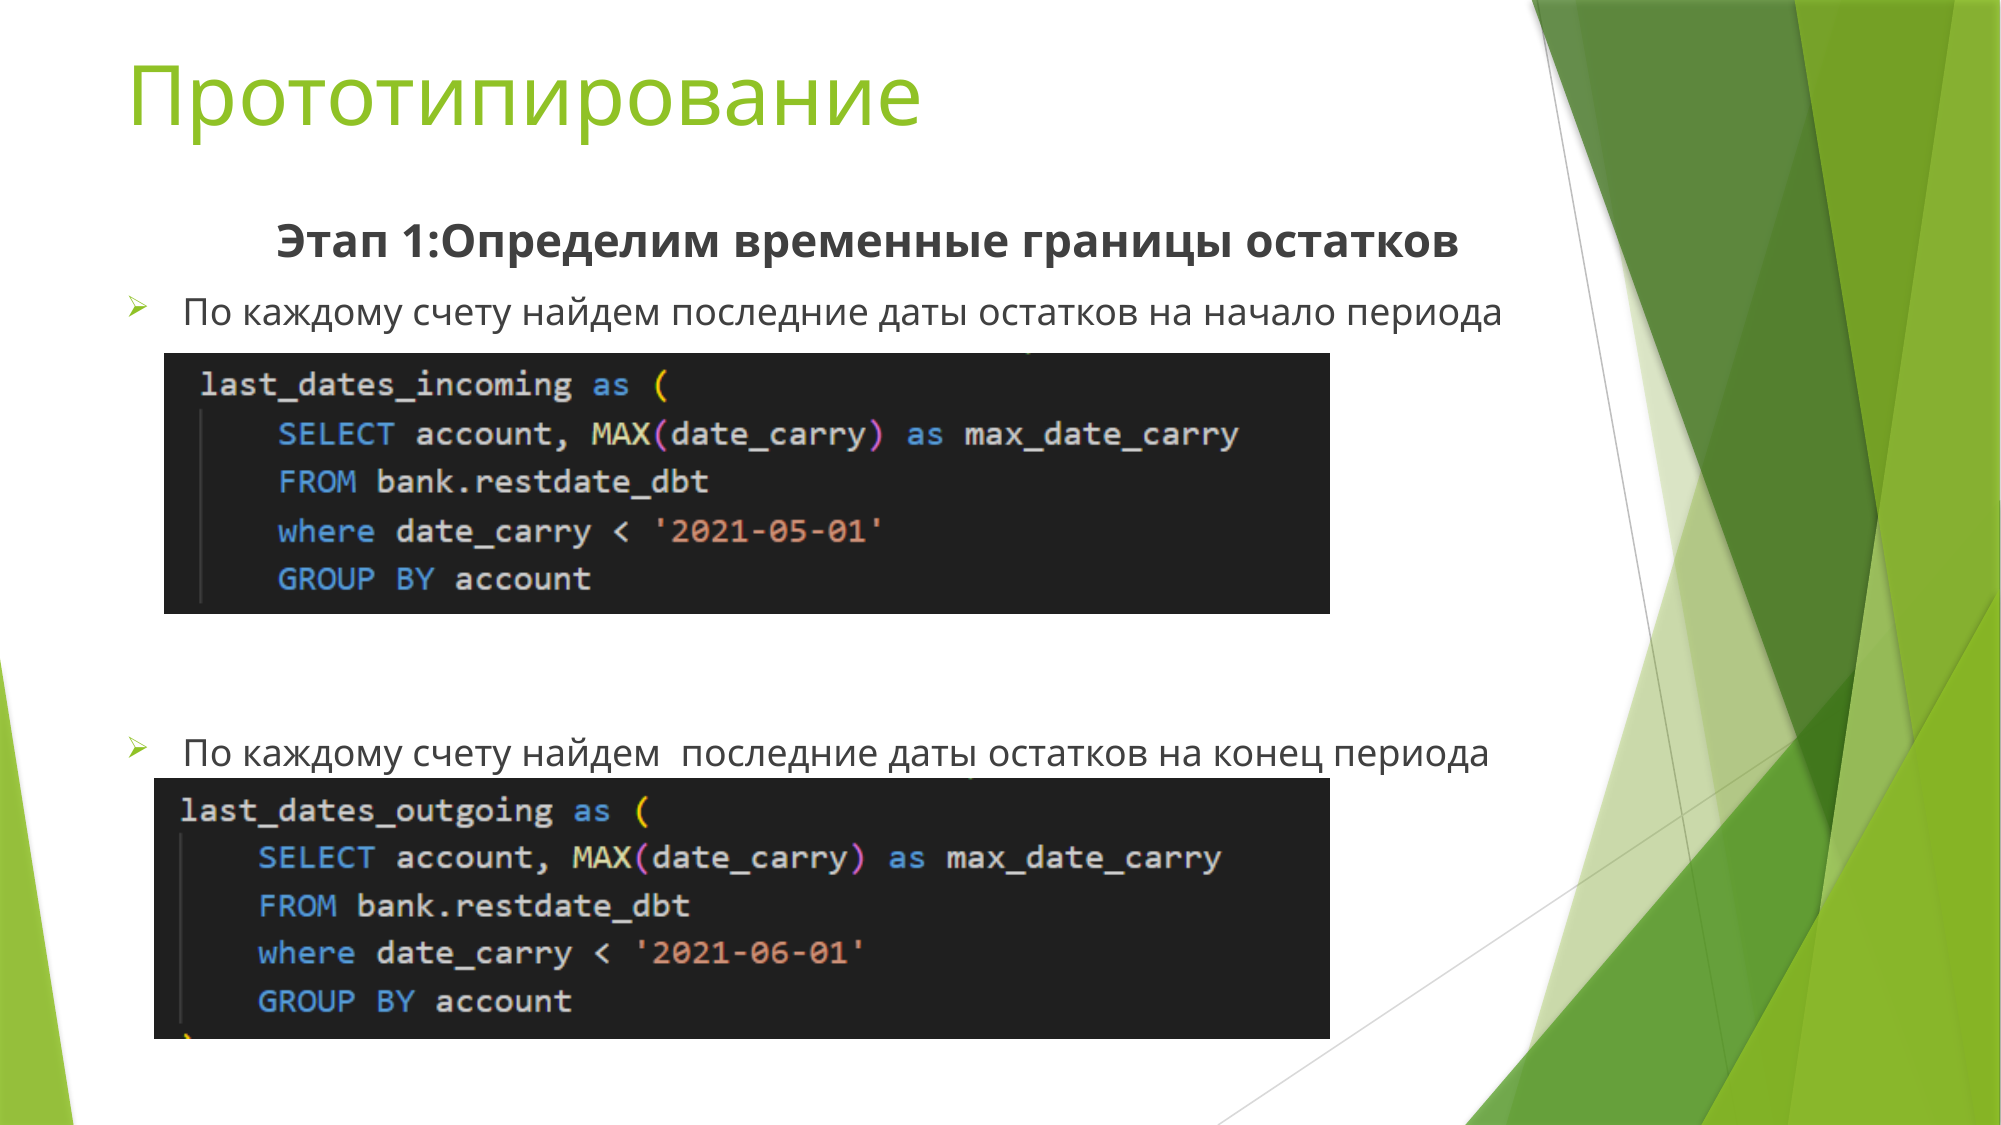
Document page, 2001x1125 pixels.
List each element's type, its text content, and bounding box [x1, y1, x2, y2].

list Этап 1:Определим временные границы остатков По каждому счету найдем последние даты остатков на начало периода По каждому счету найдем последние даты остатков на конец периода [111, 200, 1522, 1125]
title Прототипирование [111, 34, 1522, 200]
picture [163, 353, 1331, 615]
picture [154, 778, 1331, 1040]
